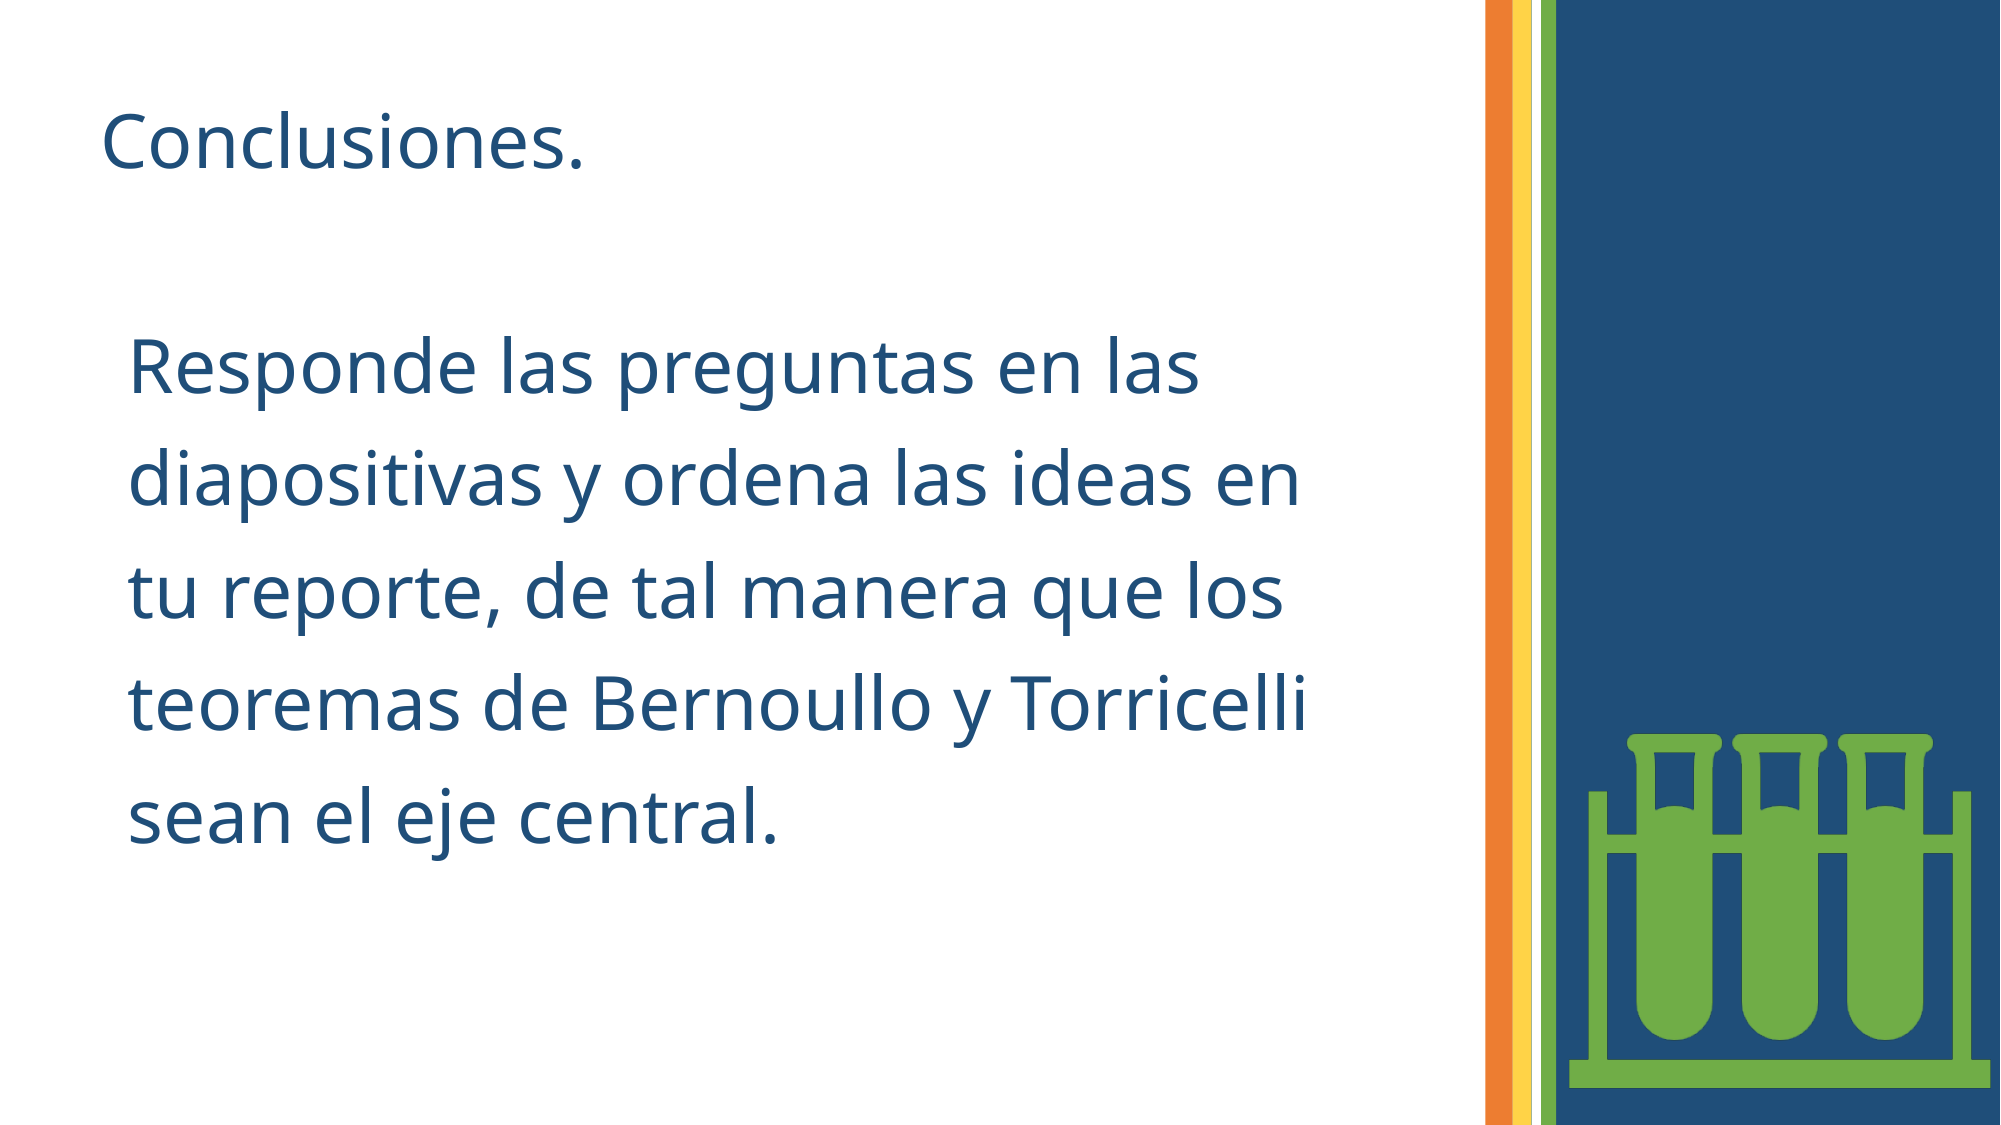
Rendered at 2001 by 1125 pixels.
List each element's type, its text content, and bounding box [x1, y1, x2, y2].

title Conclusiones. [85, 59, 1485, 229]
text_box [1485, 0, 2000, 1125]
text_box Responde las preguntas en las diapositivas y ordena las ideas en tu reporte, de tal manera que los teoremas de Bernoullo y Torricelli sean el eje central. [112, 288, 1397, 1003]
